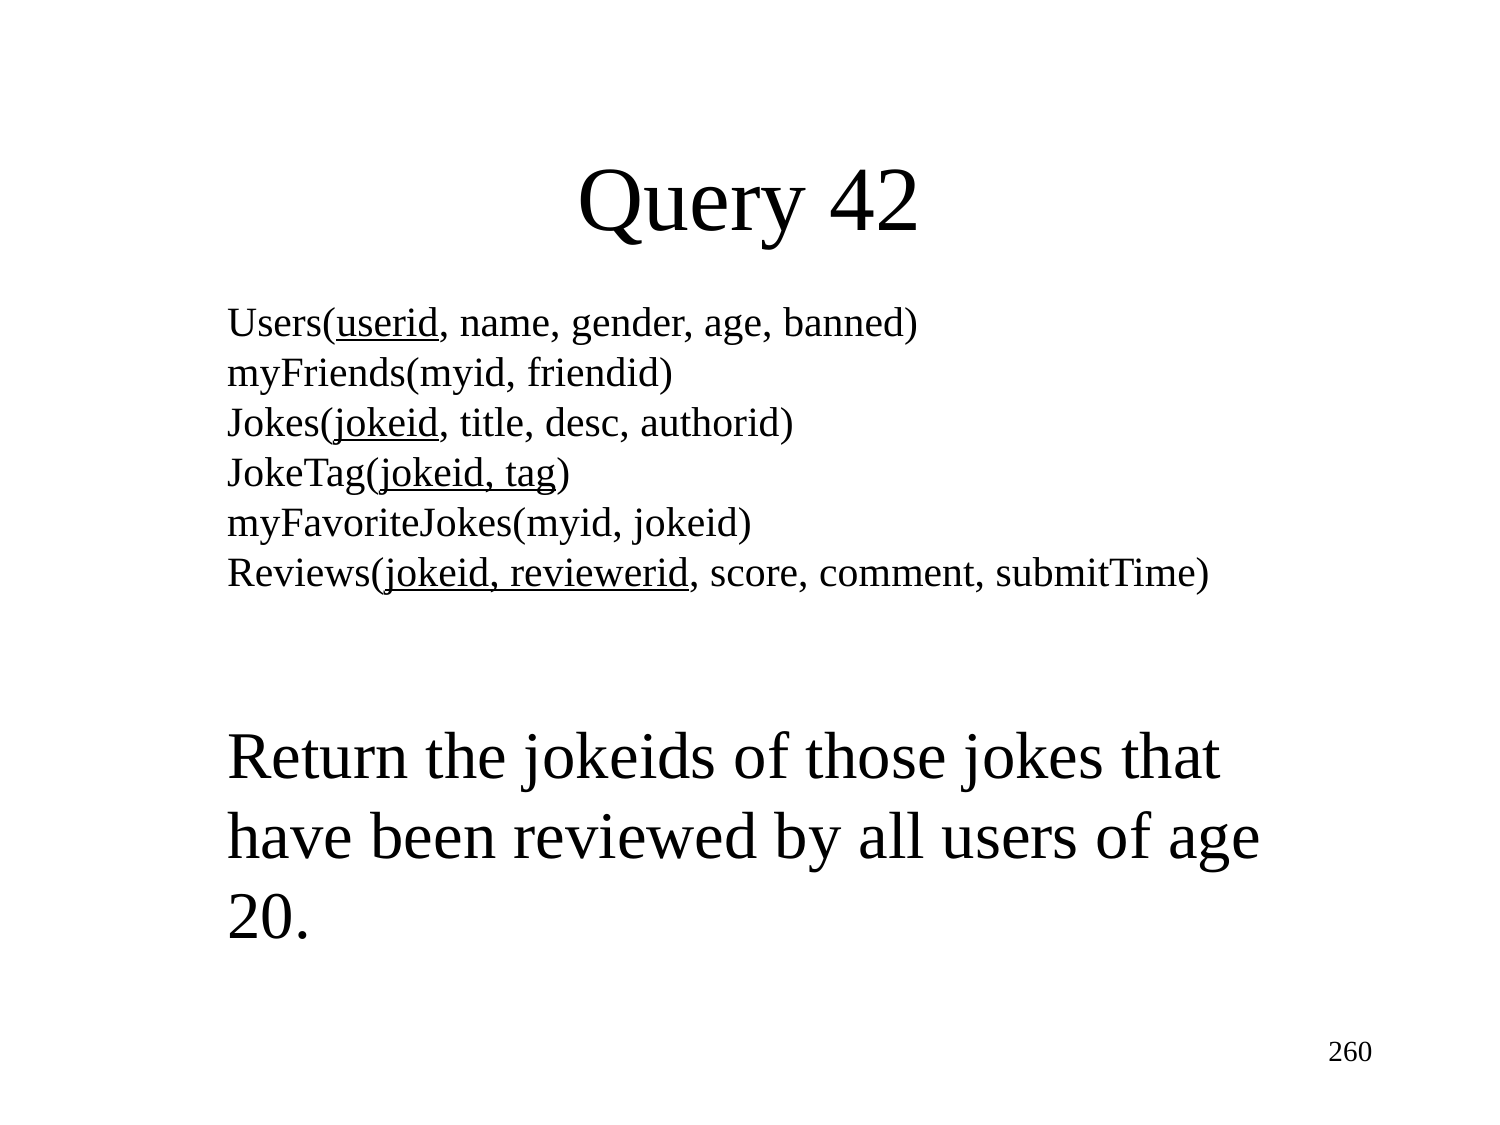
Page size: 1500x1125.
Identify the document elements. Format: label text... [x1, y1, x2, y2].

text_box Return the jokeids of those jokes that have been reviewed by all users of age 20. [212, 704, 1313, 1125]
text_box Users(userid, name, gender, age, banned) myFriends(myid, friendid) Jokes(jokeid, title, desc, authorid) JokeTag(jokeid, tag) myFavoriteJokes(myid, jokeid) Reviews(jokeid, reviewerid, score, comment, submitTime) [212, 287, 1263, 603]
slide_number 260 [1074, 1024, 1388, 1101]
title Query 42 [112, 99, 1388, 288]
